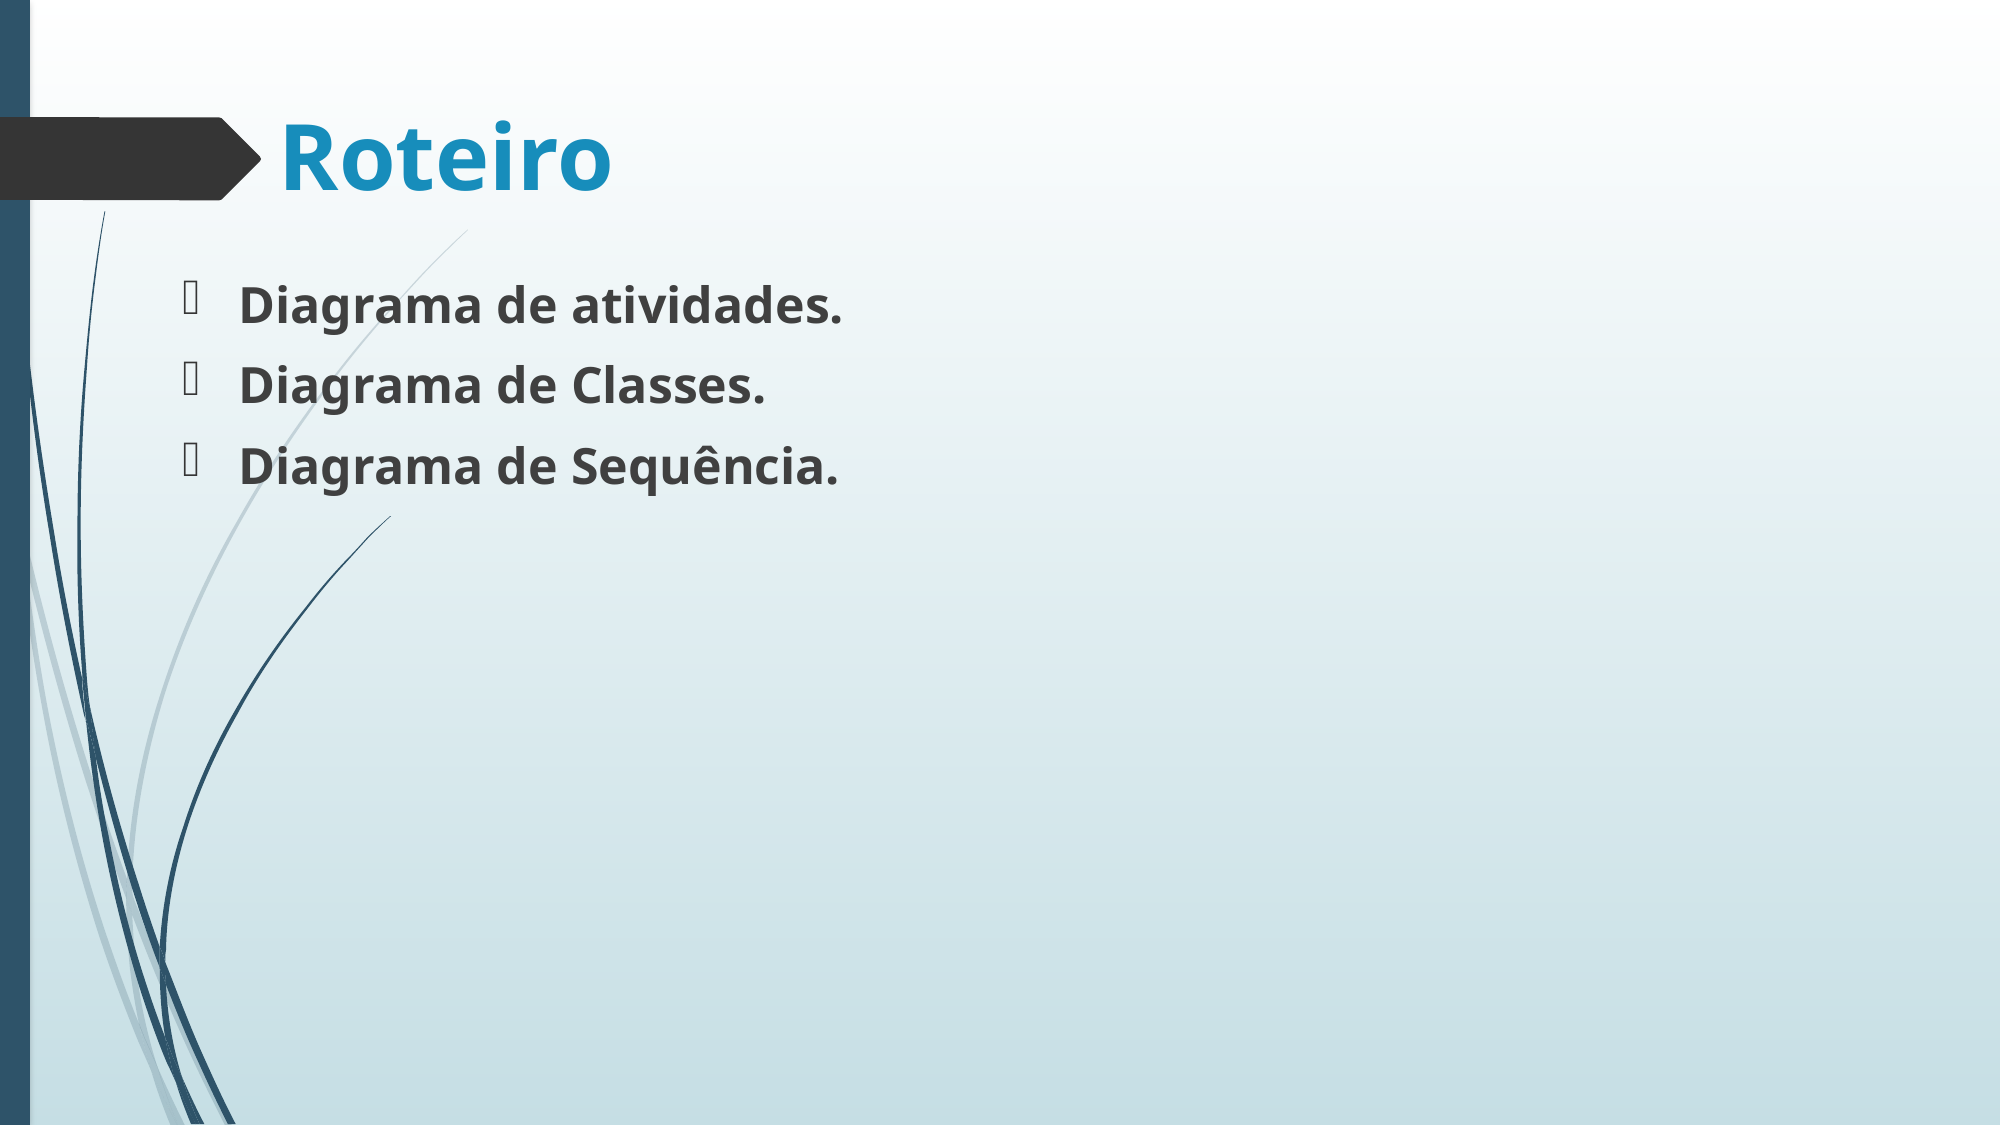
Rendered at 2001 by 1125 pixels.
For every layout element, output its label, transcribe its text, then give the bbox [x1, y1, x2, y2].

list Diagrama de atividades. Diagrama de Classes. Diagrama de Sequência. [167, 265, 1888, 970]
title Roteiro [263, 91, 1888, 207]
